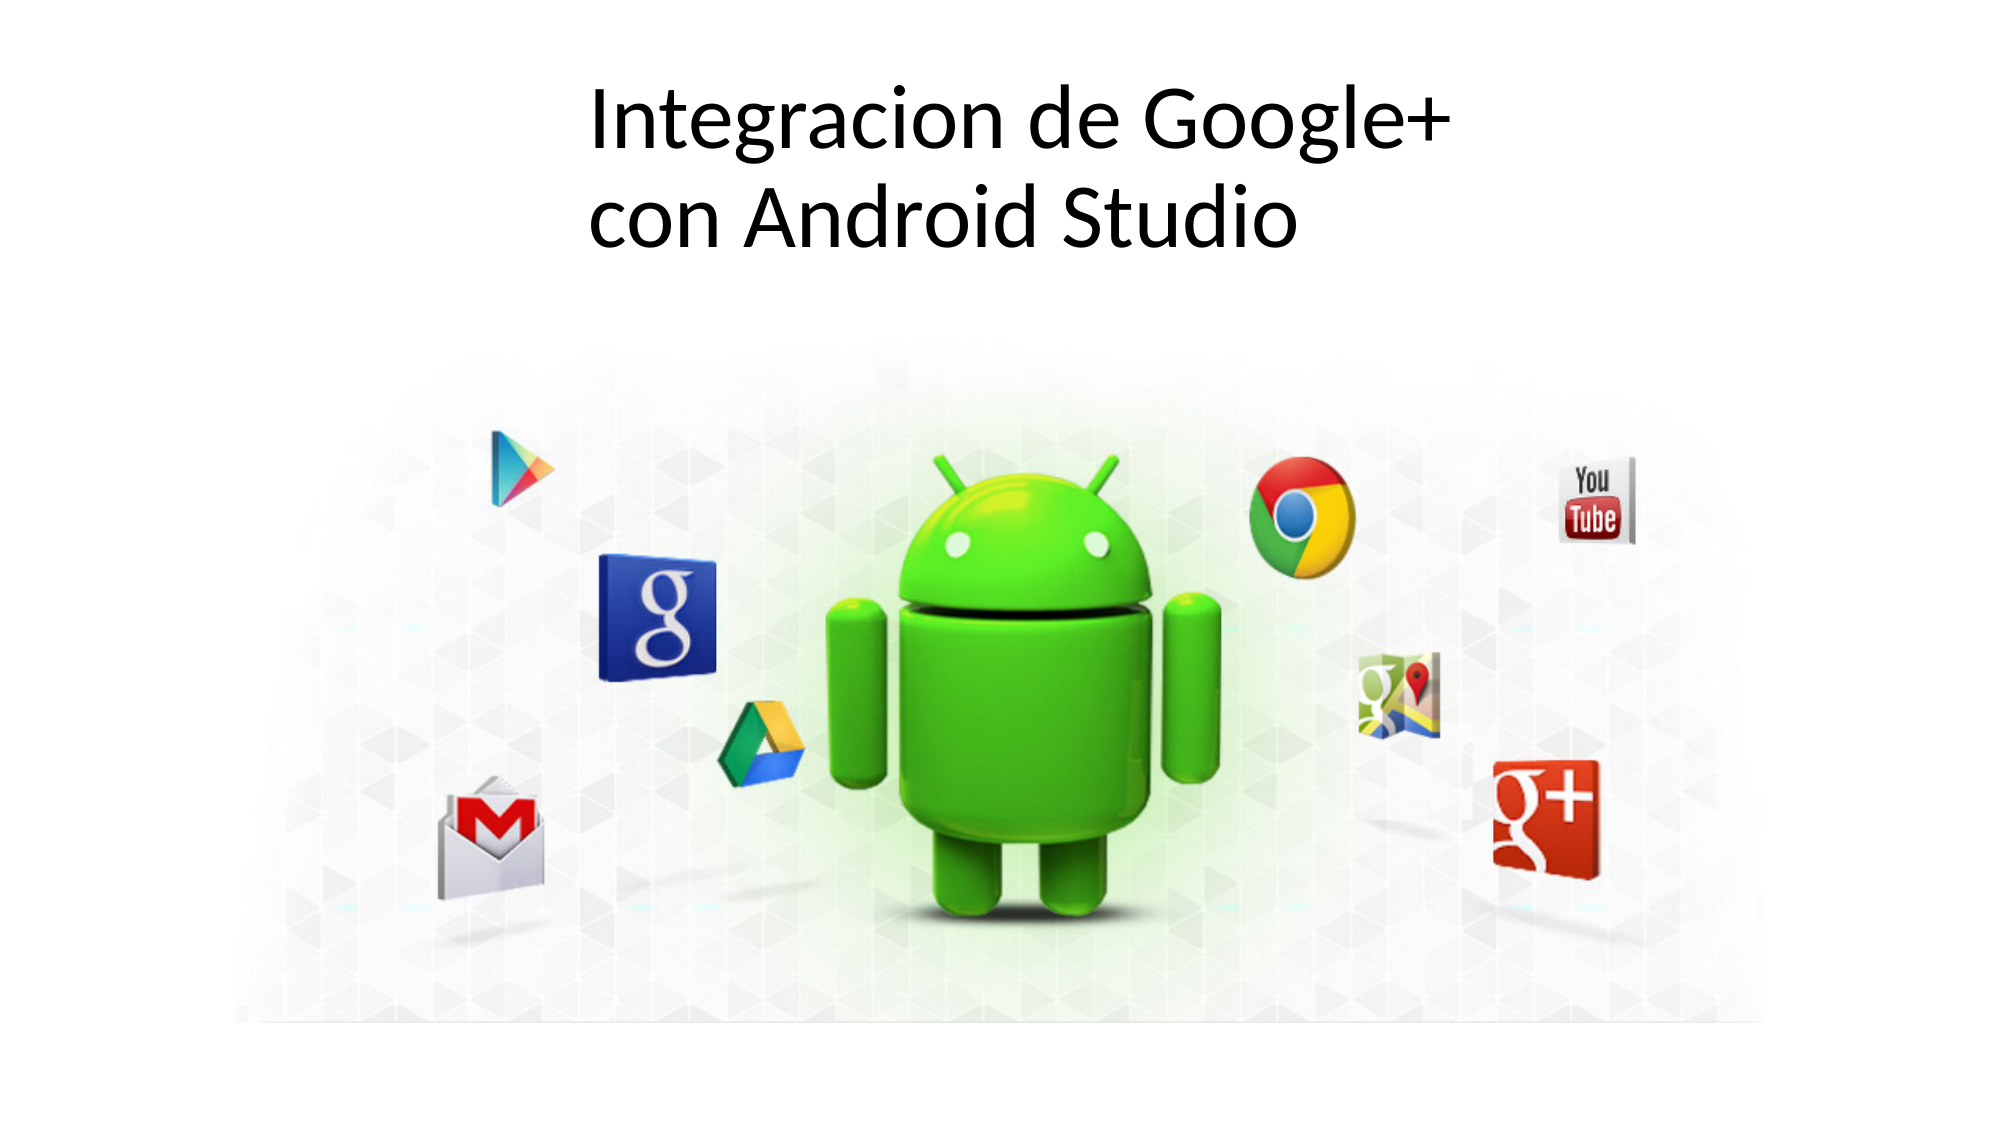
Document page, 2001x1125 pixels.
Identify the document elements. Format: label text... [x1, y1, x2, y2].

picture [235, 339, 1765, 1024]
title Integracion de Google+ con Android Studio [423, 59, 1577, 278]
